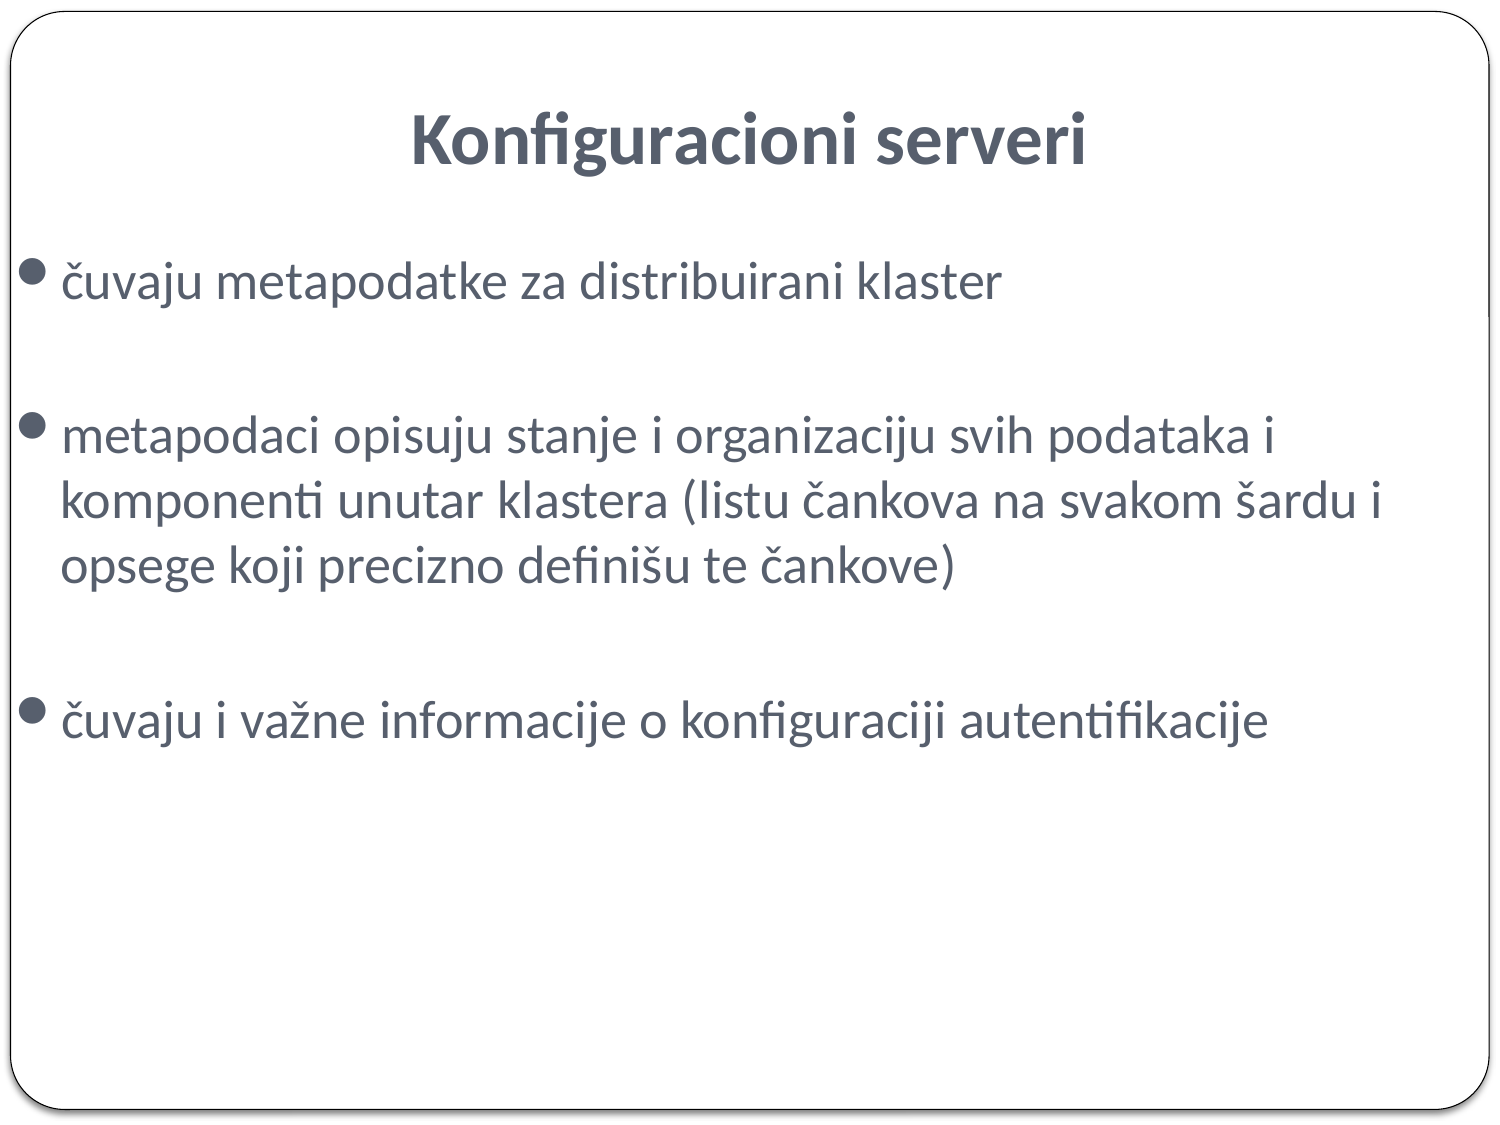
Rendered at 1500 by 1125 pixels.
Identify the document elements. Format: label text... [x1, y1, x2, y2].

list čuvaju metapodatke za distribuirani klaster metapodaci opisuju stanje i organizaciju svih podataka i komponenti unutar klastera (listu čankova na svakom šardu i opsege koji precizno definišu te čankove) čuvaju i važne informacije o konfiguraciji autentifikacije [0, 237, 1500, 1125]
title Konfiguracioni serveri [0, 45, 1500, 233]
